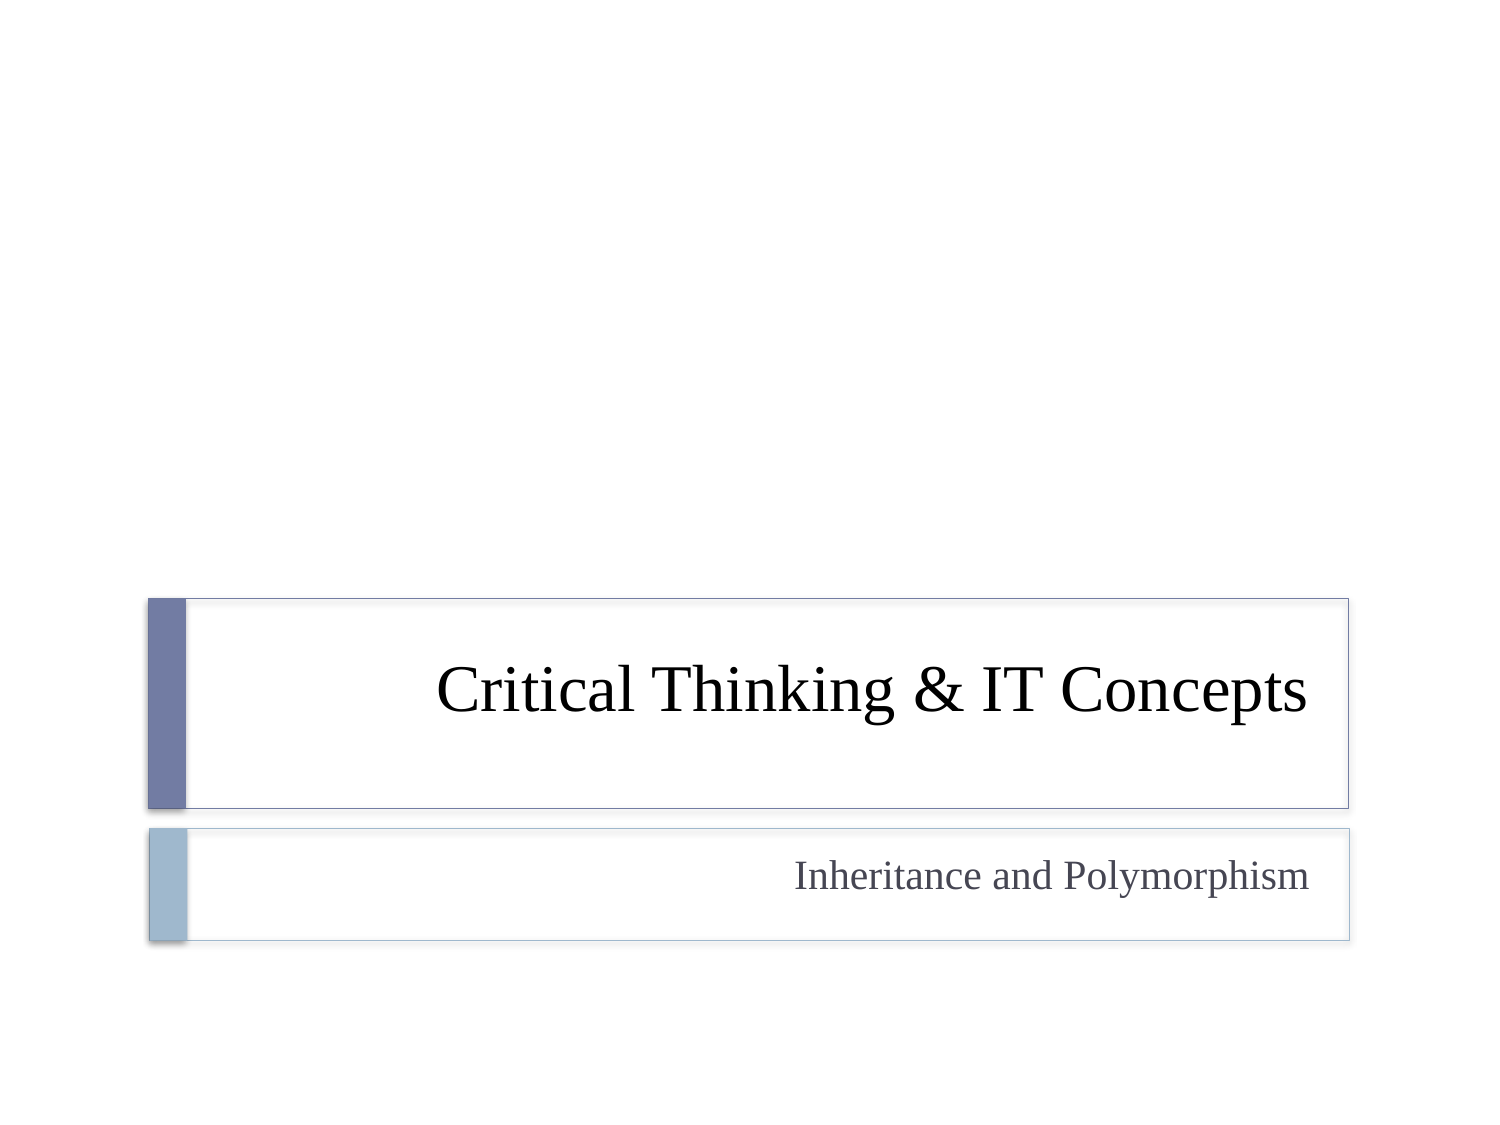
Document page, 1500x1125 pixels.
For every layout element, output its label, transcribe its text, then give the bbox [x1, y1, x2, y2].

title Critical Thinking & IT Concepts [200, 637, 1325, 800]
subtitle Inheritance and Polymorphism [200, 840, 1325, 929]
